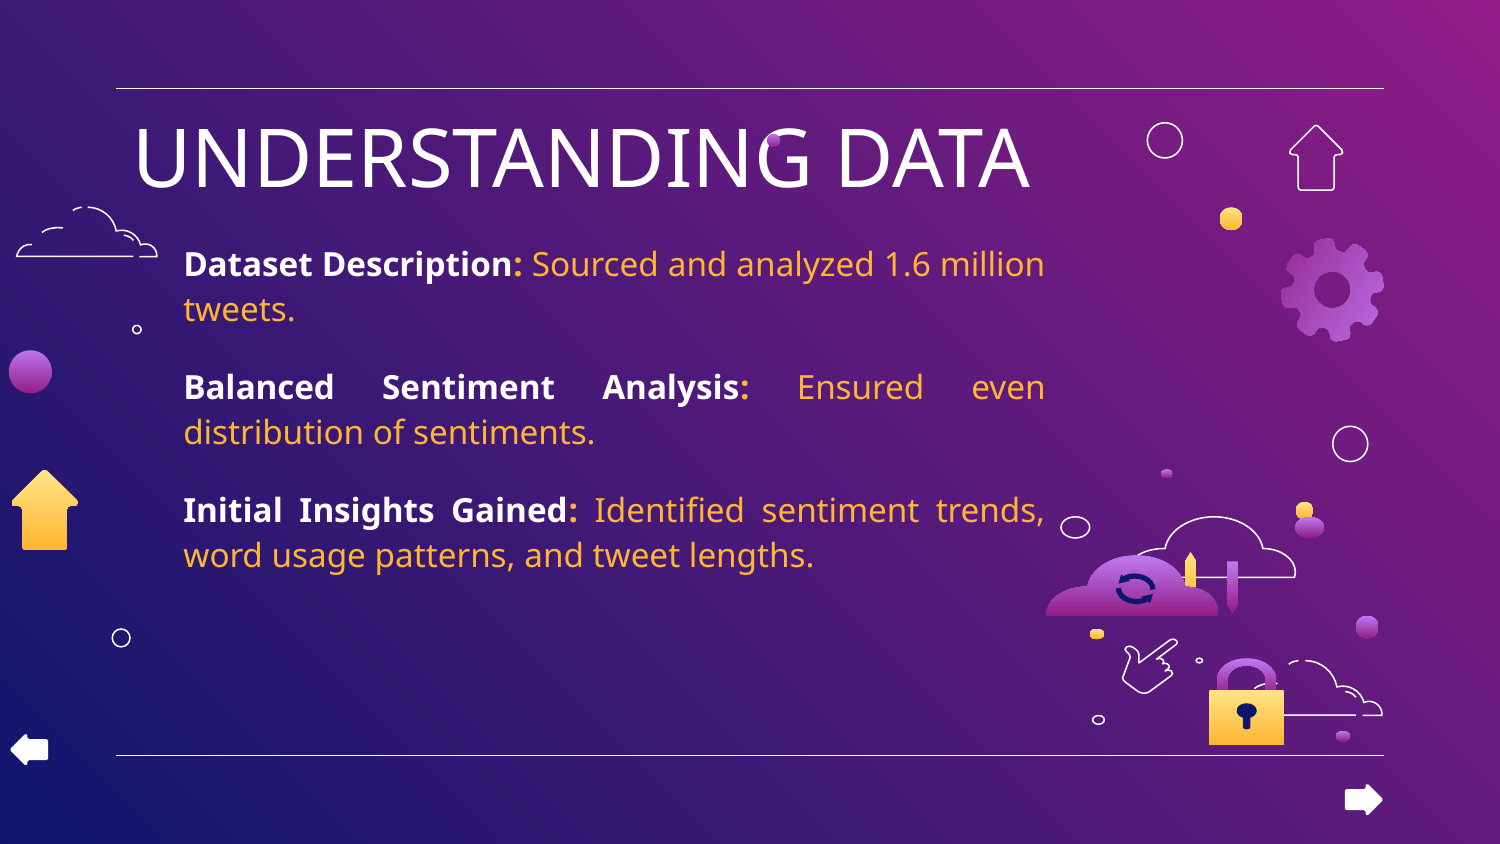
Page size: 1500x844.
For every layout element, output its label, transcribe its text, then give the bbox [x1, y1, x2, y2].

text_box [16, 206, 158, 257]
text_box [1289, 125, 1343, 191]
text_box [8, 350, 52, 394]
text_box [1355, 660, 1384, 716]
title UNDERSTANDING DATA [117, 90, 1383, 191]
text_box [10, 734, 49, 766]
text_box [1344, 784, 1383, 816]
text_box Dataset Description: Sourced and analyzed 1.6 million tweets. Balanced Sentiment Analysis: Ensured even distribution of sentiments. Initial Insights Gained: Identified sentiment trends, word usage patterns, and tweet lengths. [168, 221, 1061, 667]
text_box [1355, 615, 1379, 639]
text_box [1219, 207, 1243, 231]
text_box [1045, 468, 1351, 745]
text_box [766, 133, 781, 148]
text_box [1281, 238, 1384, 342]
text_box [11, 469, 78, 550]
